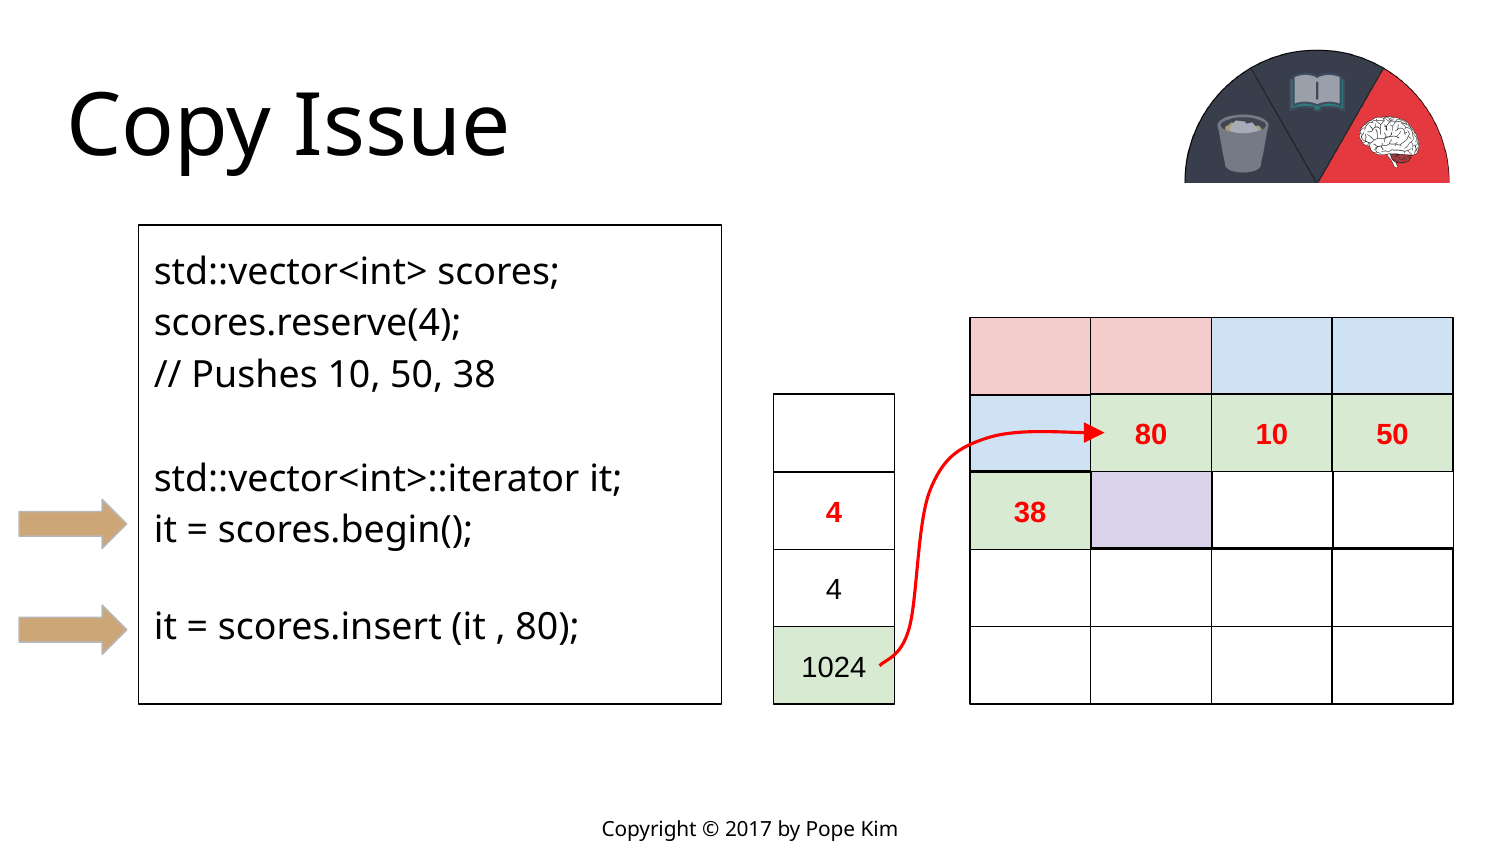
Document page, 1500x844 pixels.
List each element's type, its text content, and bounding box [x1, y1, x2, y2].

list std::vector<int> scores; scores.reserve(4); // Pushes 10, 50, 38 std::vector<int>::iterator it; it = scores.begin(); it = scores.insert (it , 80); [138, 224, 722, 704]
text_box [969, 393, 1454, 550]
text_box [19, 499, 127, 549]
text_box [969, 317, 1454, 393]
text_box [19, 605, 127, 655]
title Copy Issue [51, 51, 1449, 189]
text_box [899, 447, 964, 650]
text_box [969, 557, 1454, 705]
picture [1134, 0, 1500, 183]
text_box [773, 393, 895, 705]
